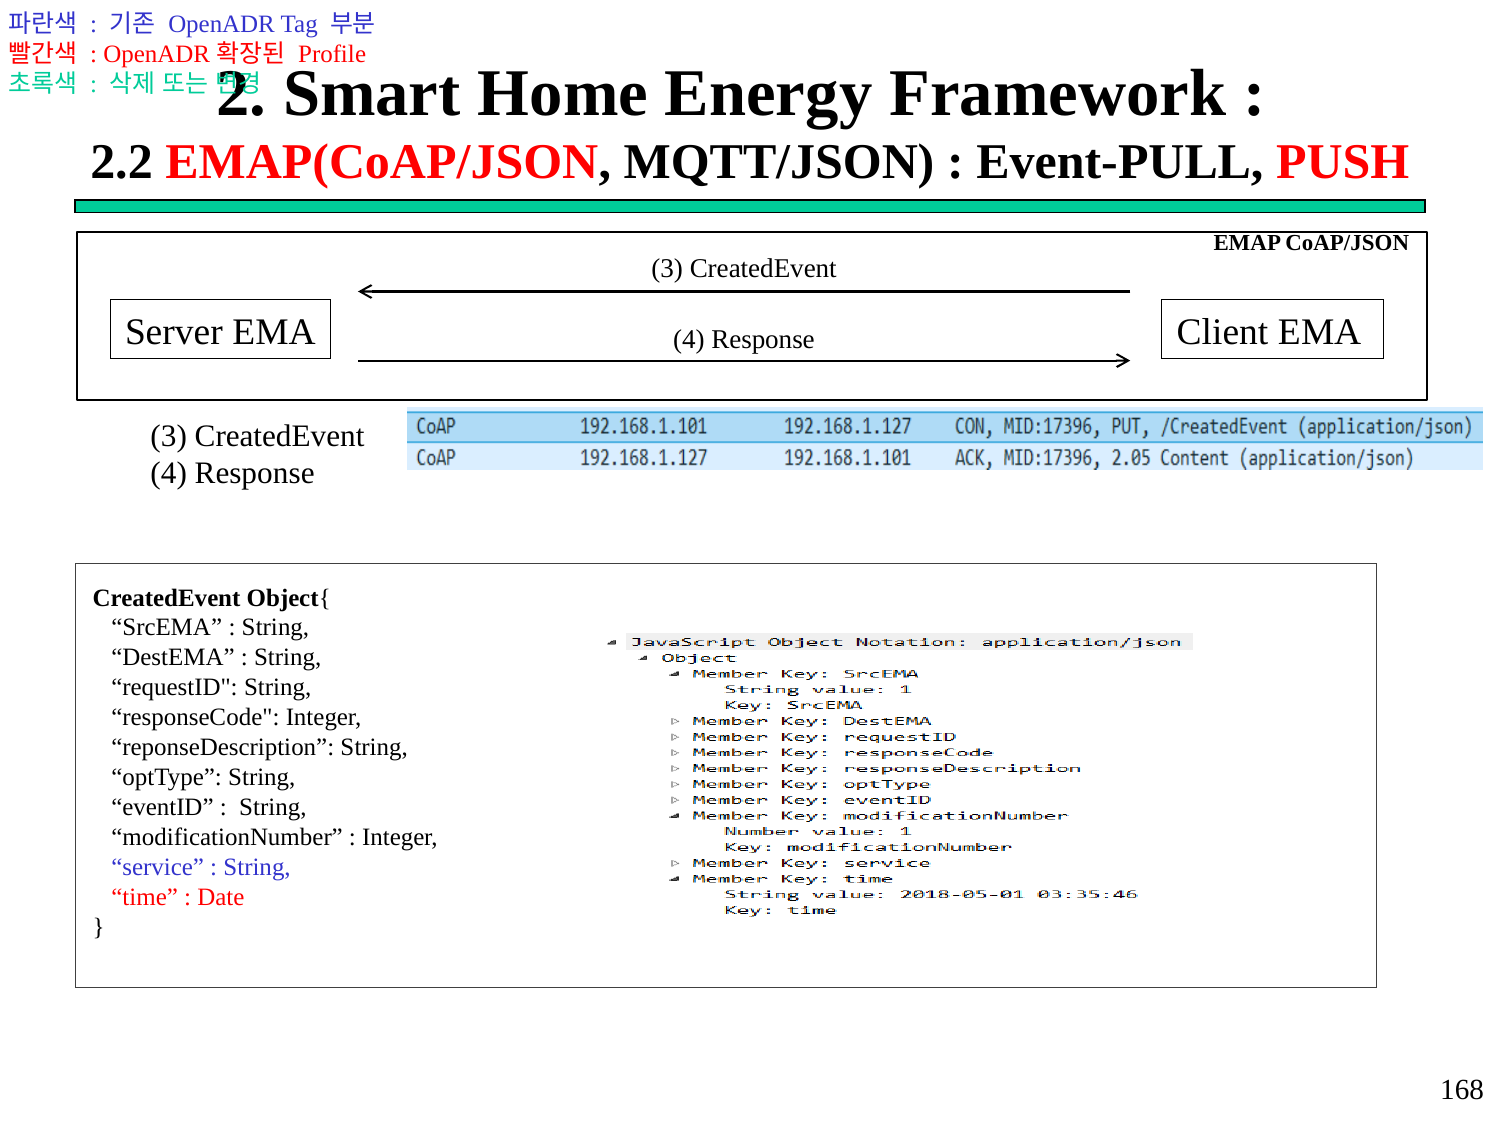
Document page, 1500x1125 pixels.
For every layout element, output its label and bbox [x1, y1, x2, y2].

text_box [0, 0, 391, 105]
title [75, 50, 1425, 188]
text_box [135, 407, 1235, 535]
slide_number [1186, 1062, 1500, 1125]
picture [407, 407, 1483, 471]
picture [601, 633, 1193, 920]
text_box [75, 563, 1377, 988]
text_box [76, 219, 1431, 400]
